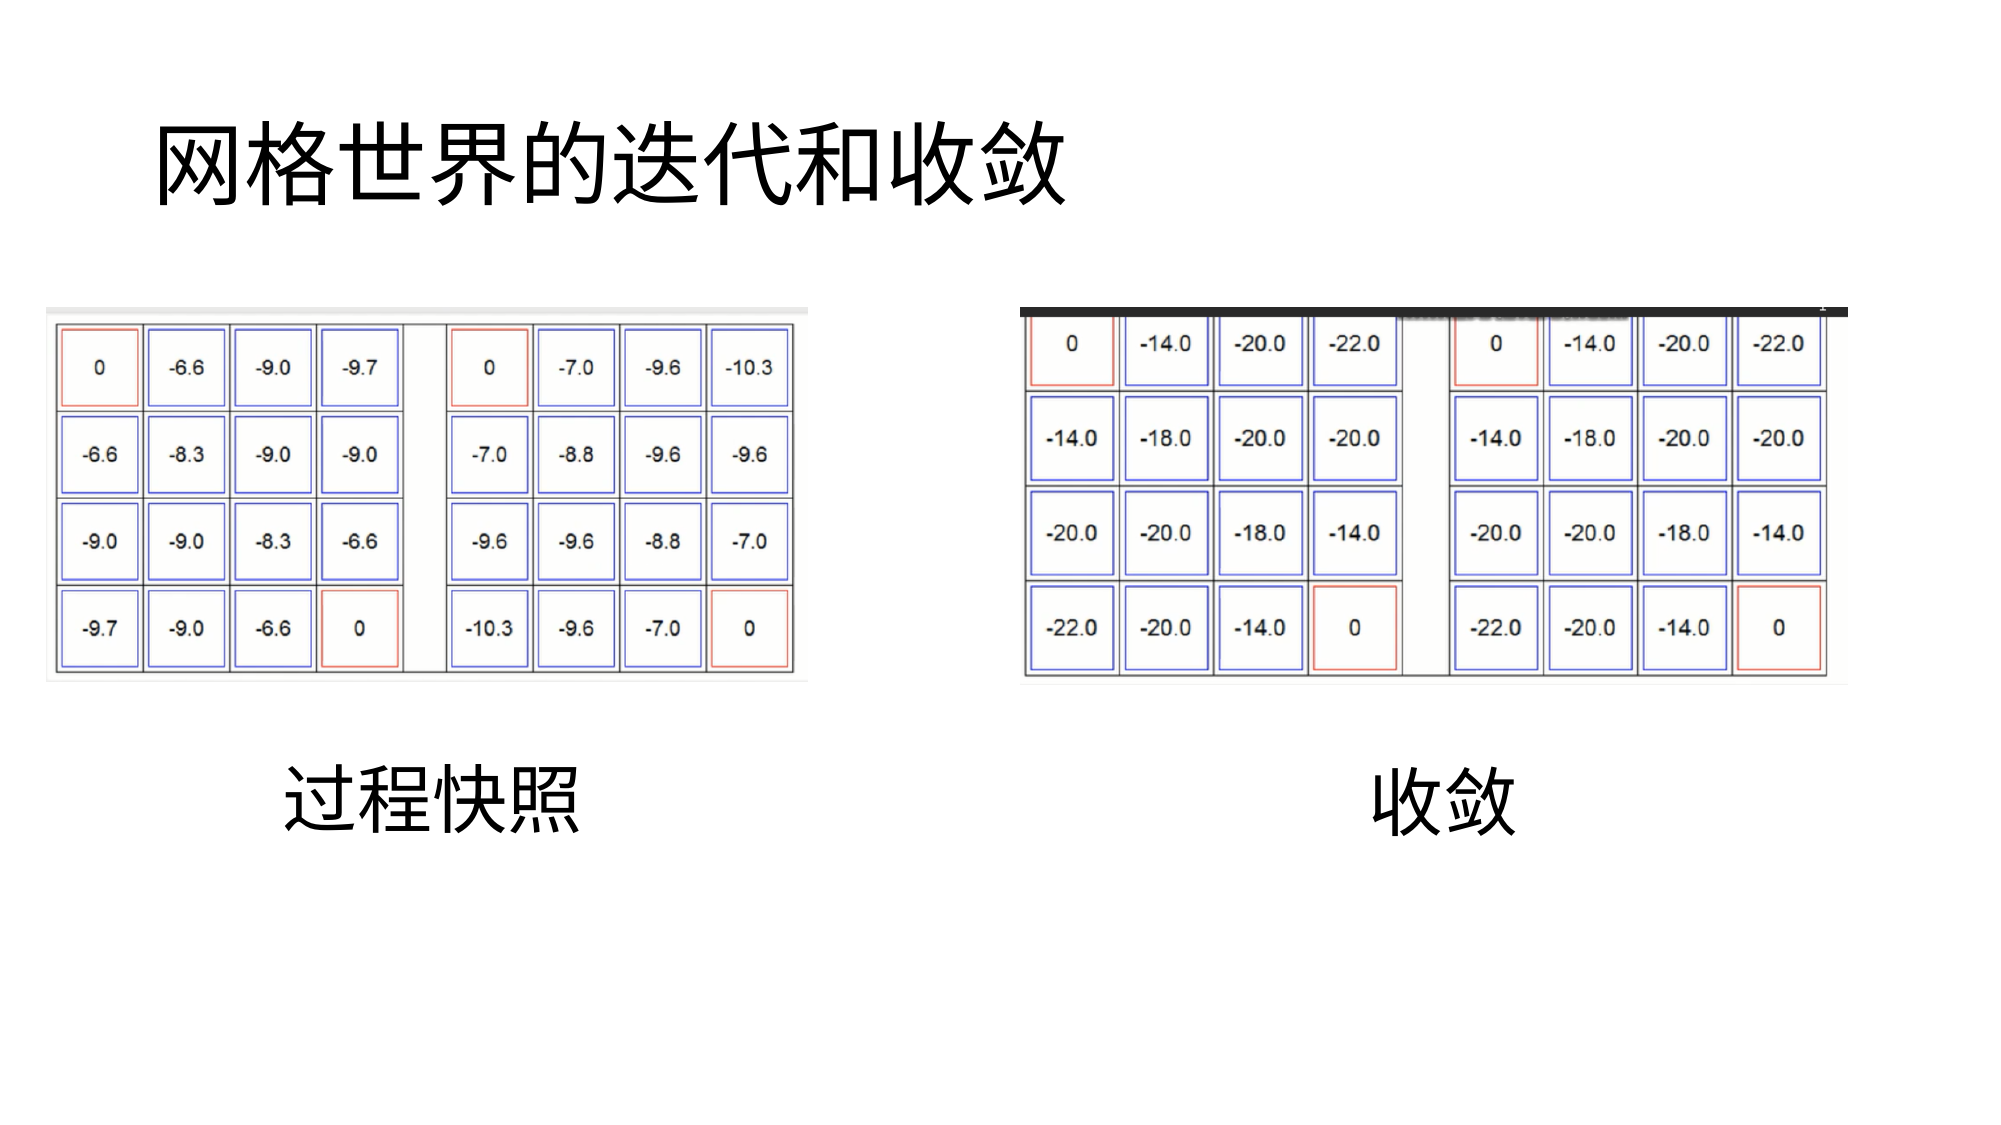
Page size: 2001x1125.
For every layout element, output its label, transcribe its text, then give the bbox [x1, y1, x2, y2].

picture [46, 307, 808, 682]
text_box 过程快照 [199, 745, 655, 851]
picture [1019, 307, 1848, 685]
text_box 收敛 [1354, 747, 1659, 853]
title 网格世界的迭代和收敛 [137, 59, 1863, 278]
